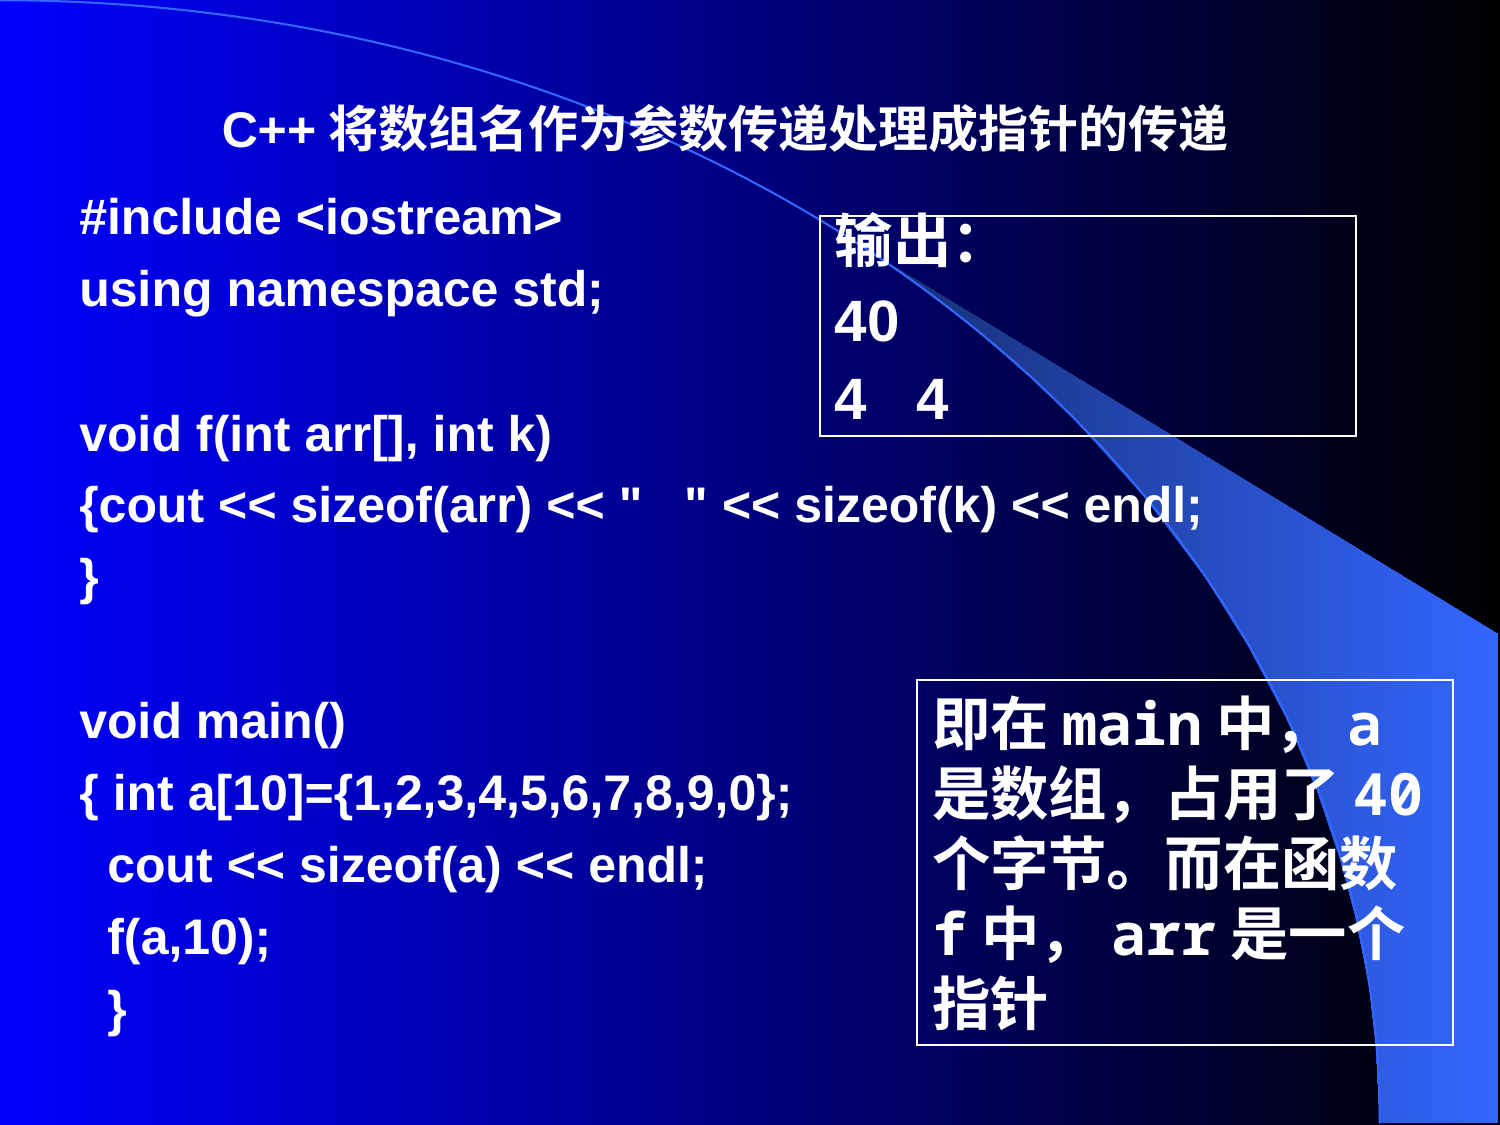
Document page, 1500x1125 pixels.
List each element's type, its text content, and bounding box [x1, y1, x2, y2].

text_box #include <iostream> using namespace std; void f(int arr[], int k) {cout << sizeof(arr) << " " << sizeof(k) << endl; } void main() { int a[10]={1,2,3,4,5,6,7,8,9,0}; cout << sizeof(a) << endl; f(a,10); } [64, 165, 1357, 1045]
text_box 即在main中，a是数组，占用了40个字节。而在函数f中，arr是一个指针 [917, 680, 1454, 1045]
text_box C++将数组名作为参数传递处理成指针的传递 [207, 90, 1244, 166]
text_box 输出： 40 4 4 [820, 216, 1357, 437]
